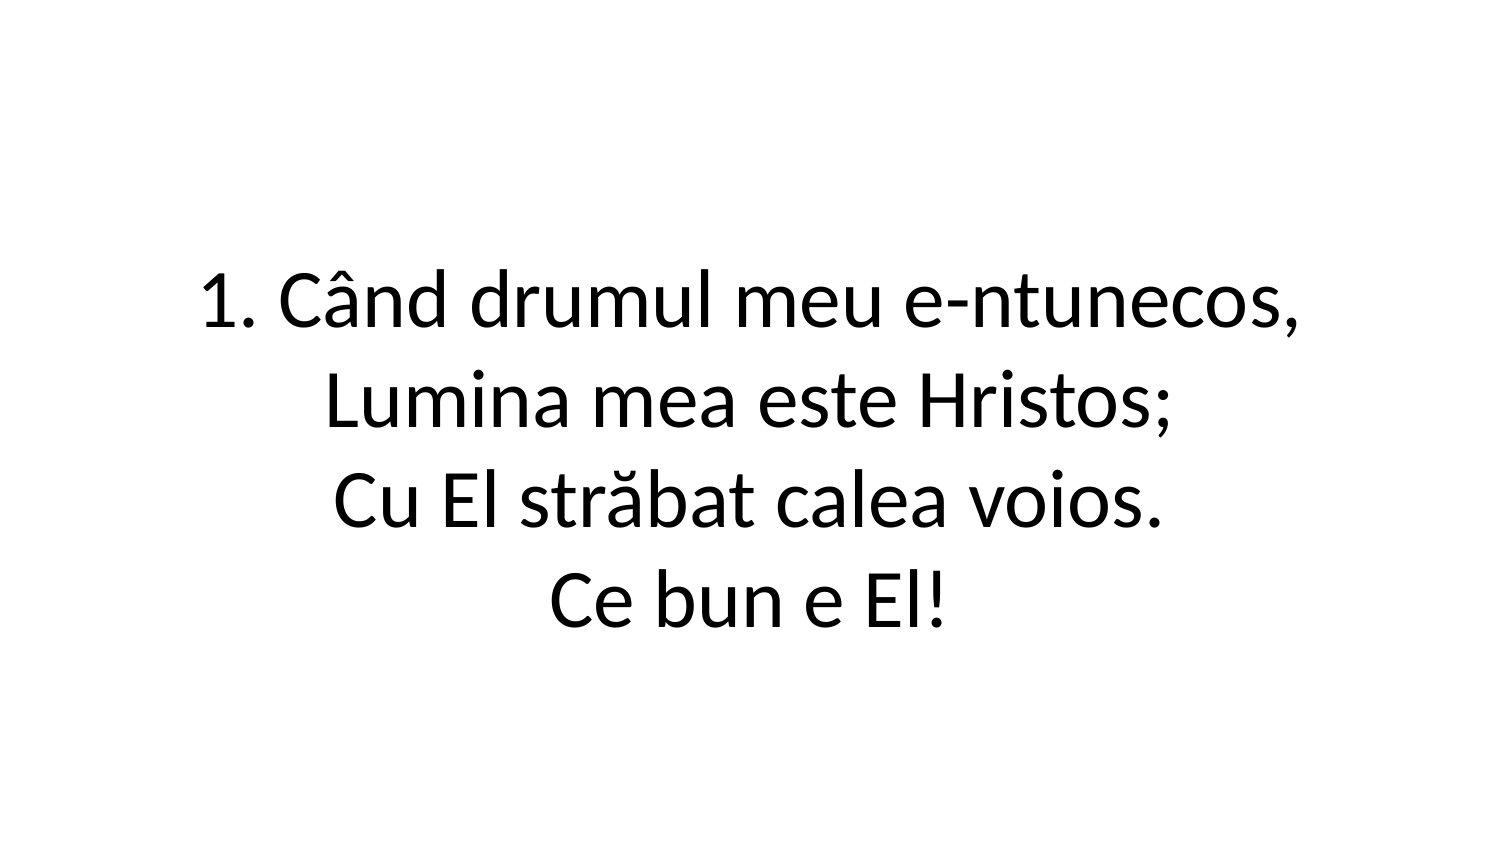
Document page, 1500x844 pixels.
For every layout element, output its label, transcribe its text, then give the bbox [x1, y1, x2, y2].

text_box 1. Când drumul meu e-ntunecos, Lumina mea este Hristos; Cu El străbat calea voios. Ce bun e El! [181, 192, 1319, 652]
